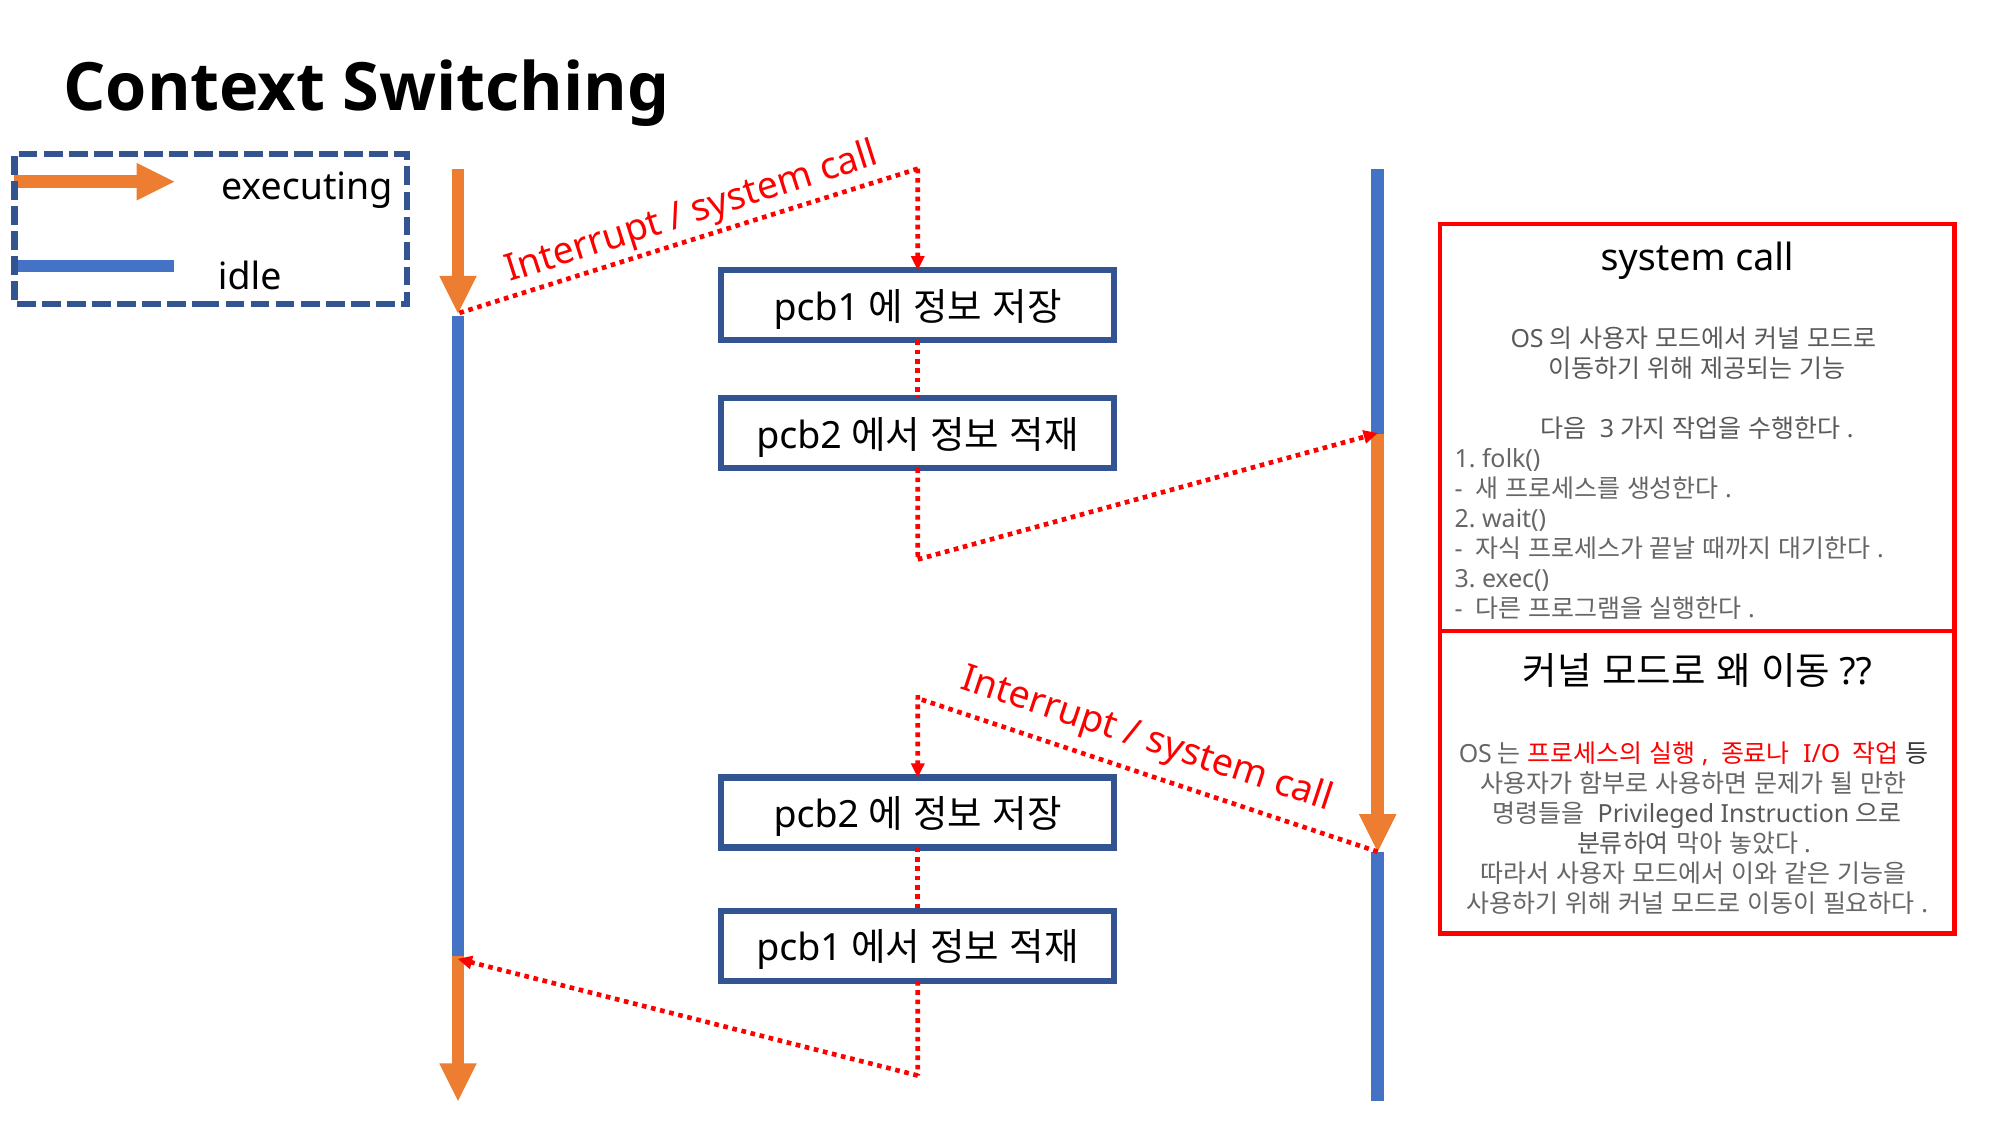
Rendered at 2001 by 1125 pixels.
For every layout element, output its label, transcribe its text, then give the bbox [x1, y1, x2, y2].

text_box pcb1에 정보 저장 [720, 269, 1115, 341]
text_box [917, 433, 1378, 560]
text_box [457, 168, 918, 314]
text_box system call OS의 사용자 모드에서 커널 모드로 이동하기 위해 제공되는 기능 다음 3가지 작업을 수행한다. 1. folk() - 새 프로세스를 생성한다. 2. wait() - 자식 프로세스가 끝날 때까지 대기한다. 3. exec() - 다른 프로그램을 실행한다. [1439, 223, 1956, 630]
text_box executing idle [13, 153, 408, 305]
text_box Interrupt / system call [940, 641, 1130, 698]
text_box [457, 959, 918, 1076]
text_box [917, 698, 1378, 852]
text_box pcb1에서 정보 적재 [720, 910, 1115, 982]
text_box Context Switching [48, 36, 685, 132]
text_box pcb2에서 정보 적재 [720, 397, 1115, 469]
text_box pcb2에 정보 저장 [720, 776, 917, 849]
text_box Interrupt / system call [718, 116, 897, 168]
text_box 커널 모드로 왜 이동?? OS는 프로세스의 실행, 종료나 I/O 작업 등 사용자가 함부로 사용하면 문제가 될 만한 명령들을 Privileged Instruction으로 분류하여 막아 놓았다. 따라서 사용자 모드에서 이와 같은 기능을 사용하기 위해 커널 모드로 이동이 필요하다. [1439, 630, 1956, 935]
